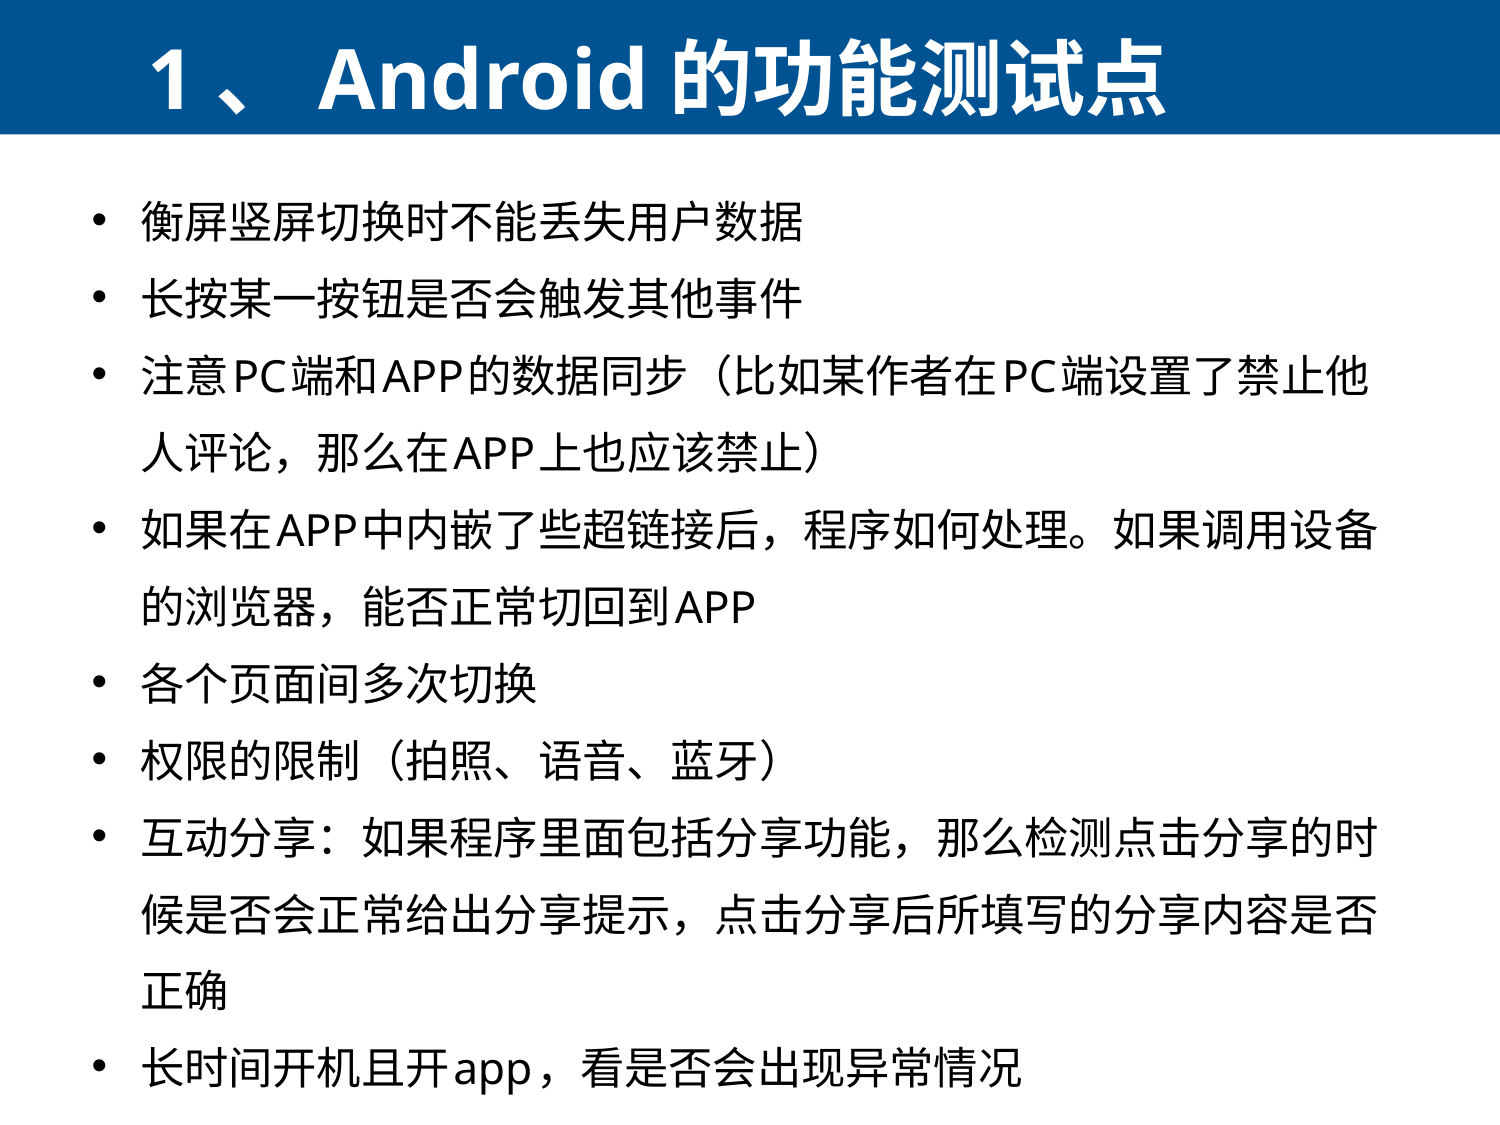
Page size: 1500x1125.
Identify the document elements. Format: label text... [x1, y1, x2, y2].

list 衡屏竖屏切换时不能丢失用户数据 长按某一按钮是否会触发其他事件 注意PC端和APP的数据同步（比如某作者在PC端设置了禁止他人评论，那么在APP上也应该禁止） 如果在APP中内嵌了些超链接后，程序如何处理。如果调用设备的浏览器，能否正常切回到APP 各个页面间多次切换 权限的限制（拍照、语音、蓝牙） 互动分享：如果程序里面包括分享功能，那么检测点击分享的时候是否会正常给出分享提示，点击分享后所填写的分享内容是否正确 长时间开机且开app，看是否会出现异常情况 [76, 167, 1427, 1125]
title 1、Android的功能测试点 [0, 79, 1317, 173]
